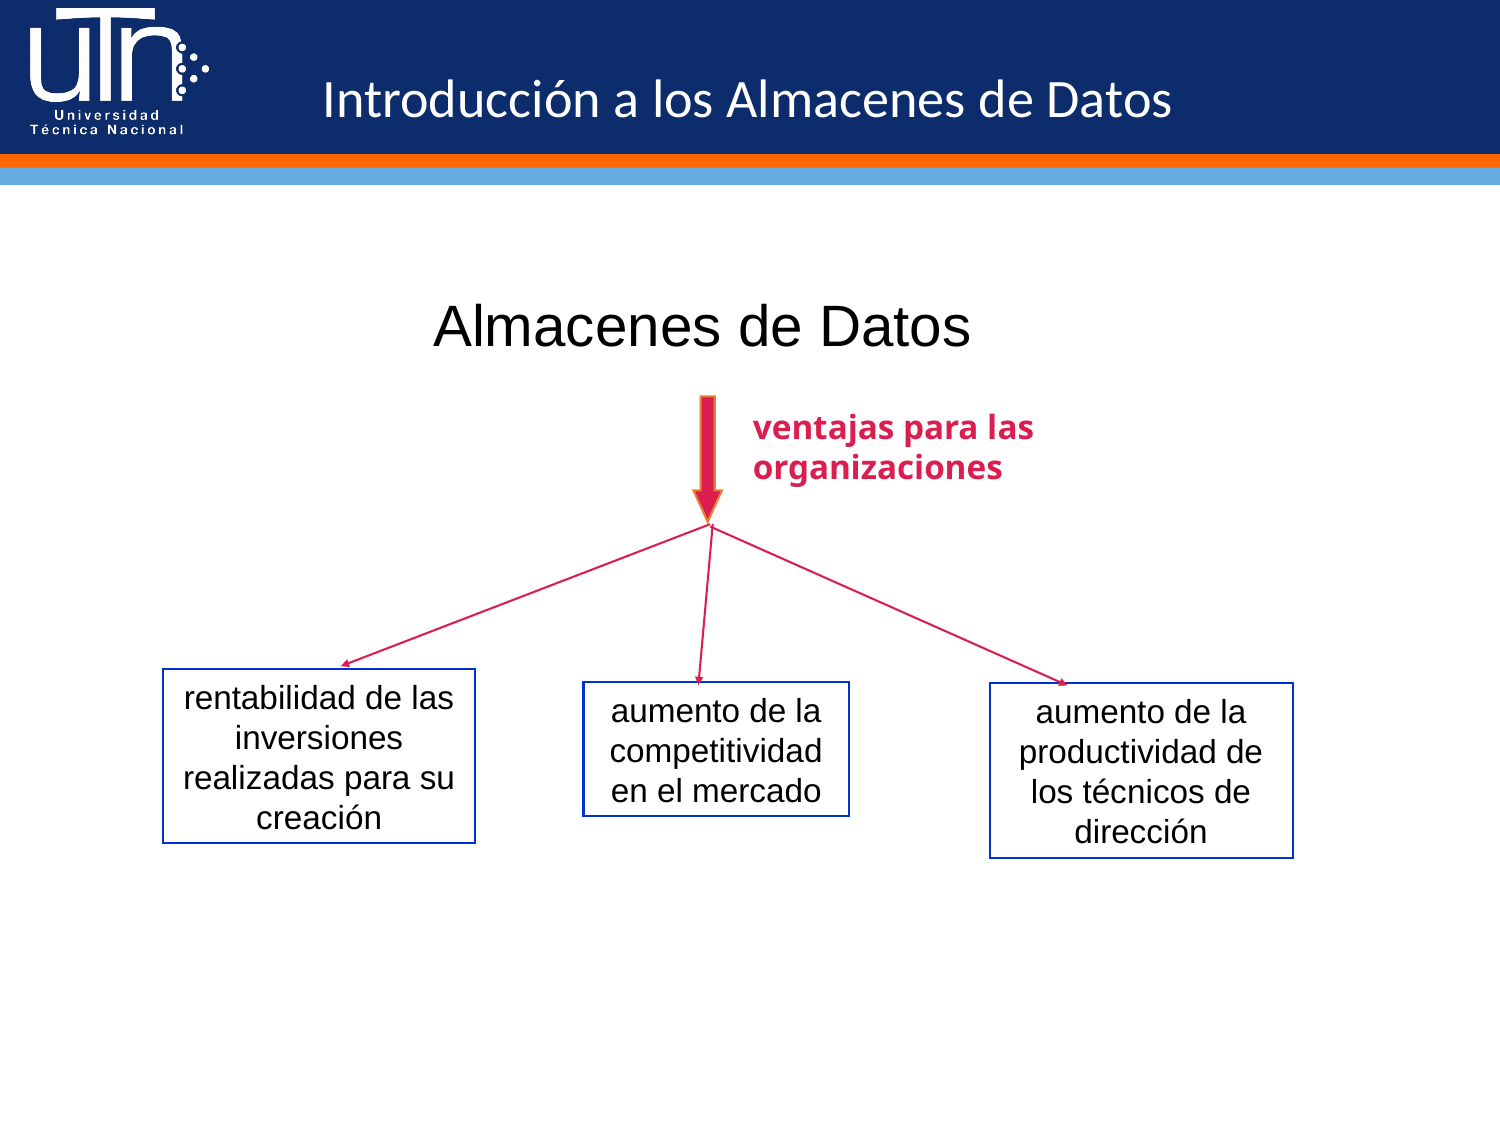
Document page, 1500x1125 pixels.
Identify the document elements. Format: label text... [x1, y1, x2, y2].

text_box ventajas para las organizaciones [738, 398, 1115, 494]
text_box [693, 396, 722, 522]
text_box Almacenes de Datos [418, 280, 1077, 366]
text_box aumento de la productividad de los técnicos de dirección [989, 683, 1293, 858]
text_box aumento de la competitividad en el mercado [583, 681, 849, 817]
text_box Introducción a los Almacenes de Datos [176, 38, 1319, 153]
text_box [695, 528, 713, 686]
text_box rentabilidad de las inversiones realizadas para su creación [162, 668, 476, 844]
text_box [710, 526, 1068, 686]
picture [0, 0, 1500, 154]
text_box [340, 524, 711, 668]
